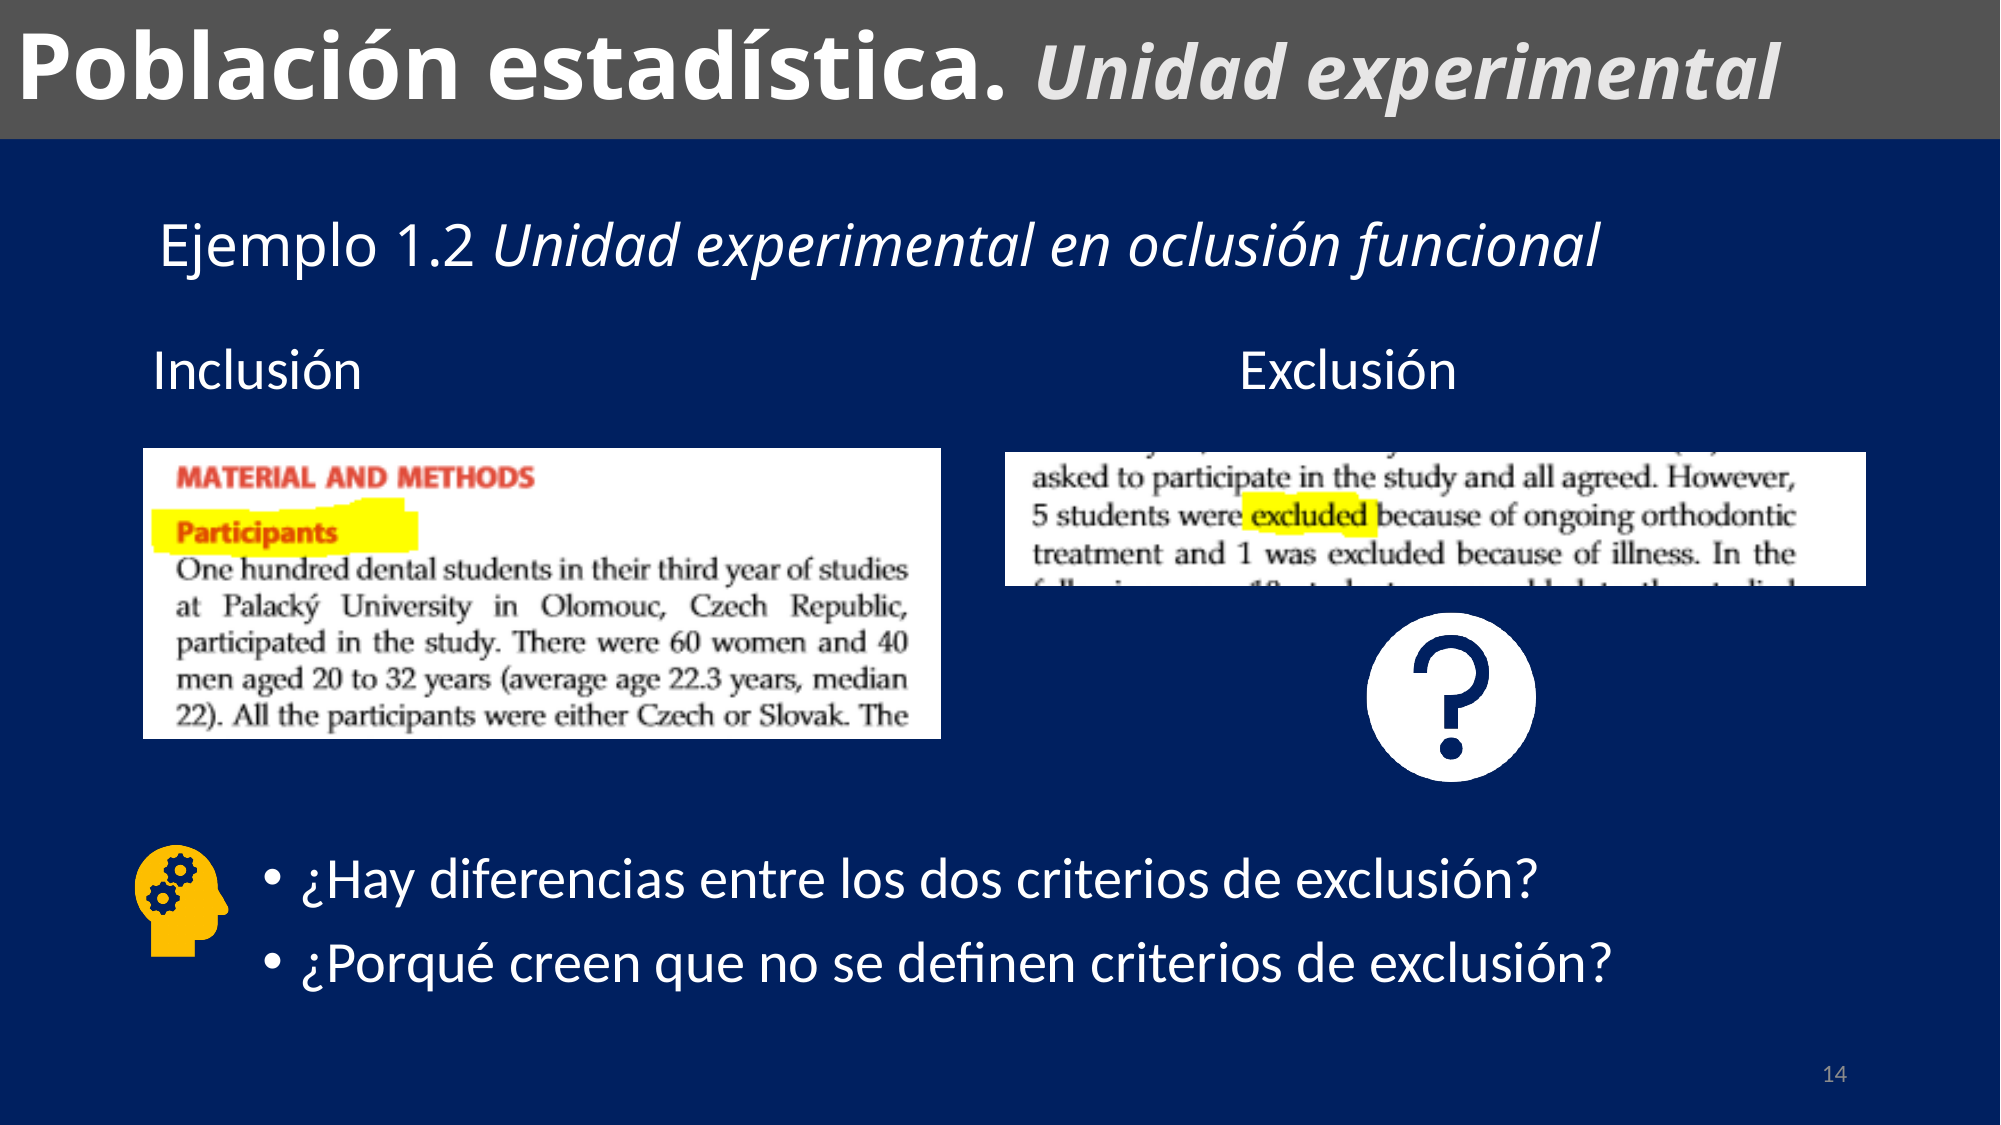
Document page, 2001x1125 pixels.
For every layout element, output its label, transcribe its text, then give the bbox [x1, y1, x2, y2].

text_box Inclusión [137, 331, 961, 447]
picture [143, 448, 941, 739]
title Población estadística. Unidad experimental [0, 0, 2000, 140]
picture [1344, 590, 1558, 804]
picture [115, 837, 248, 970]
text_box Exclusión [1039, 331, 1863, 447]
text_box Ejemplo 1.2 Unidad experimental en oclusión funcional [143, 140, 1869, 357]
picture [1005, 452, 1866, 586]
slide_number 14 [1412, 1042, 1863, 1103]
text_box ¿Hay diferencias entre los dos criterios de exclusión? ¿Porqué creen que no se definen criterios de exclusión? [247, 841, 1683, 1027]
